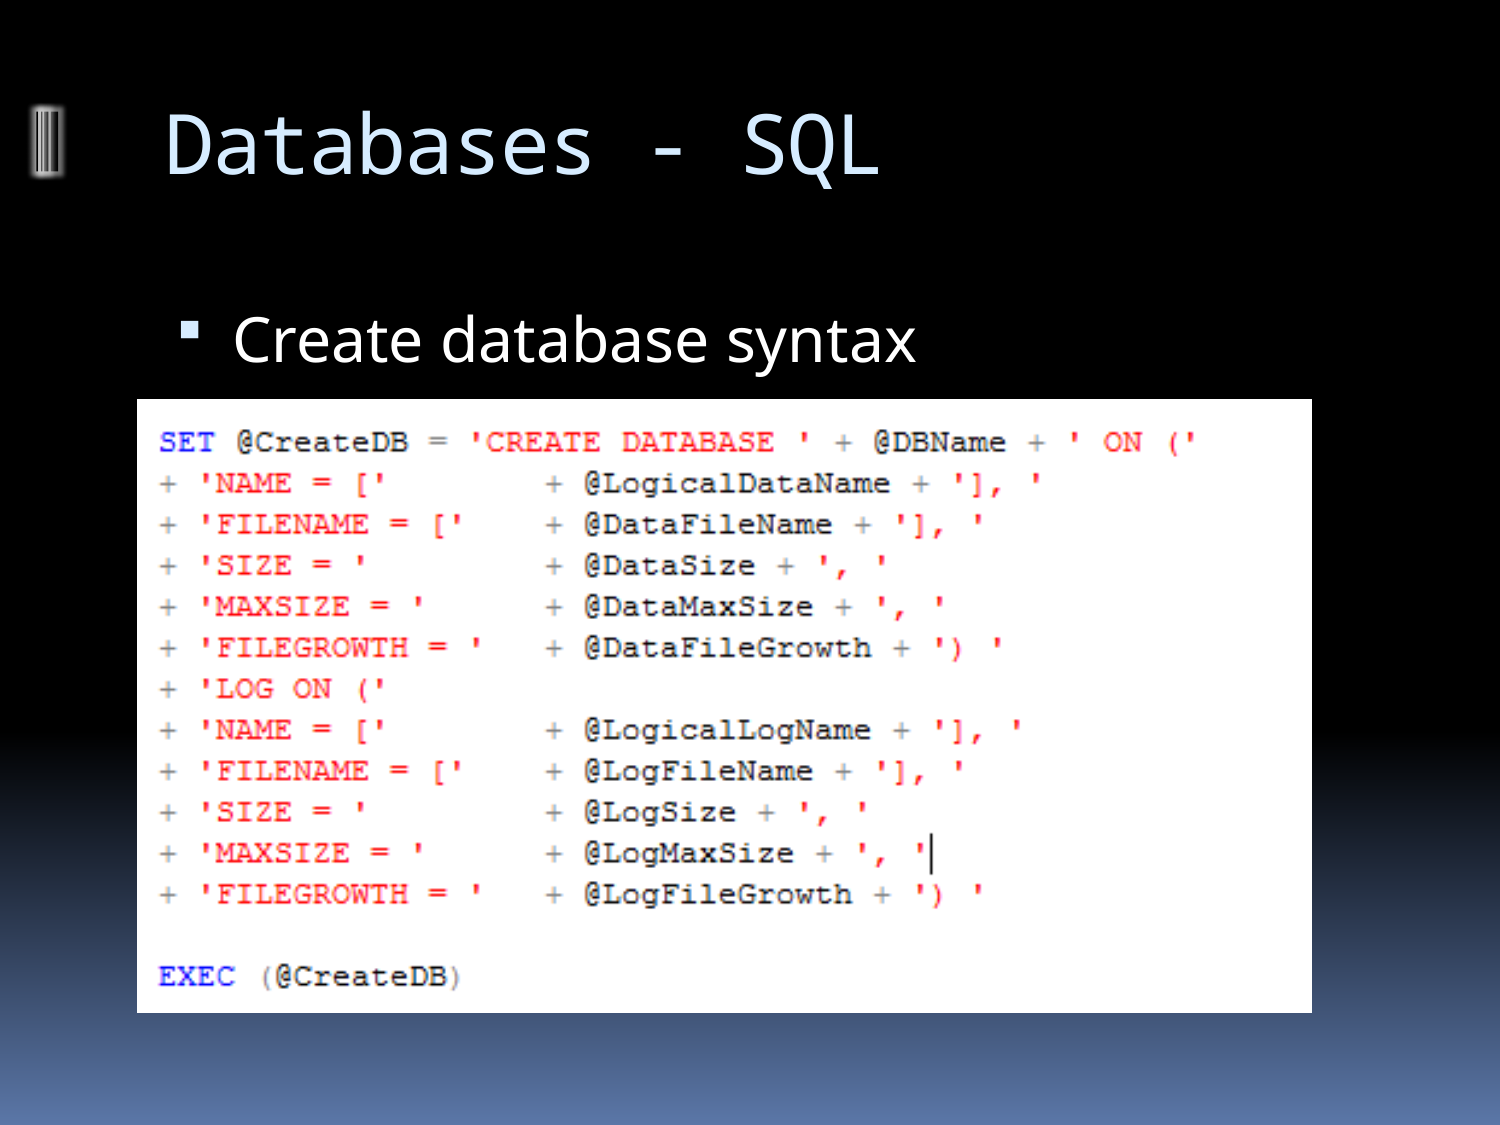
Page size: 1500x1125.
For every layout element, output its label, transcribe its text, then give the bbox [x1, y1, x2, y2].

picture [136, 399, 1313, 1013]
list Create database syntax [150, 292, 1425, 1043]
title Databases - SQL [150, 83, 1425, 234]
